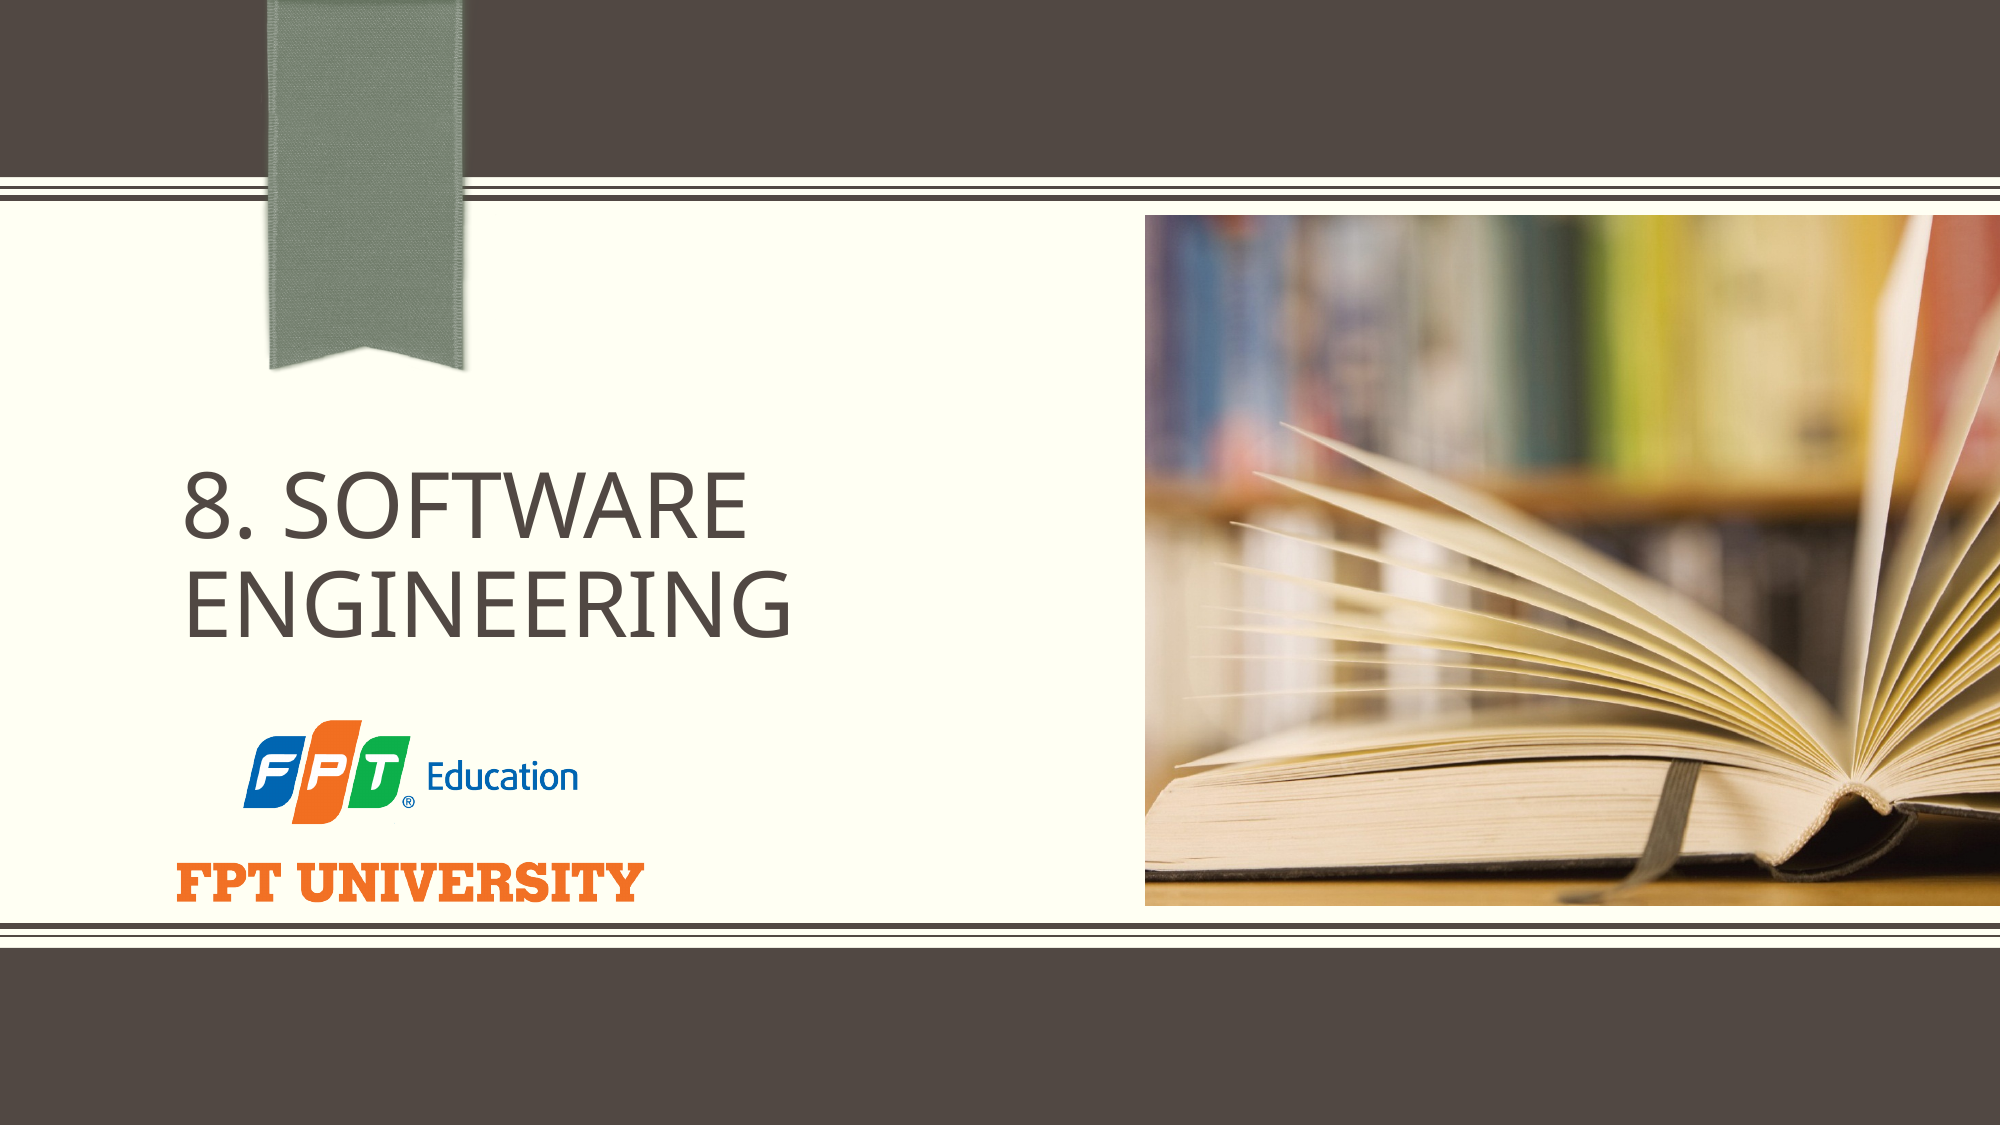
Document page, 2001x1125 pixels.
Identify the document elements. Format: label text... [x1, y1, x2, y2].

picture [1145, 214, 2000, 906]
title 8. Software engineering [181, 376, 1122, 741]
picture [157, 683, 664, 939]
